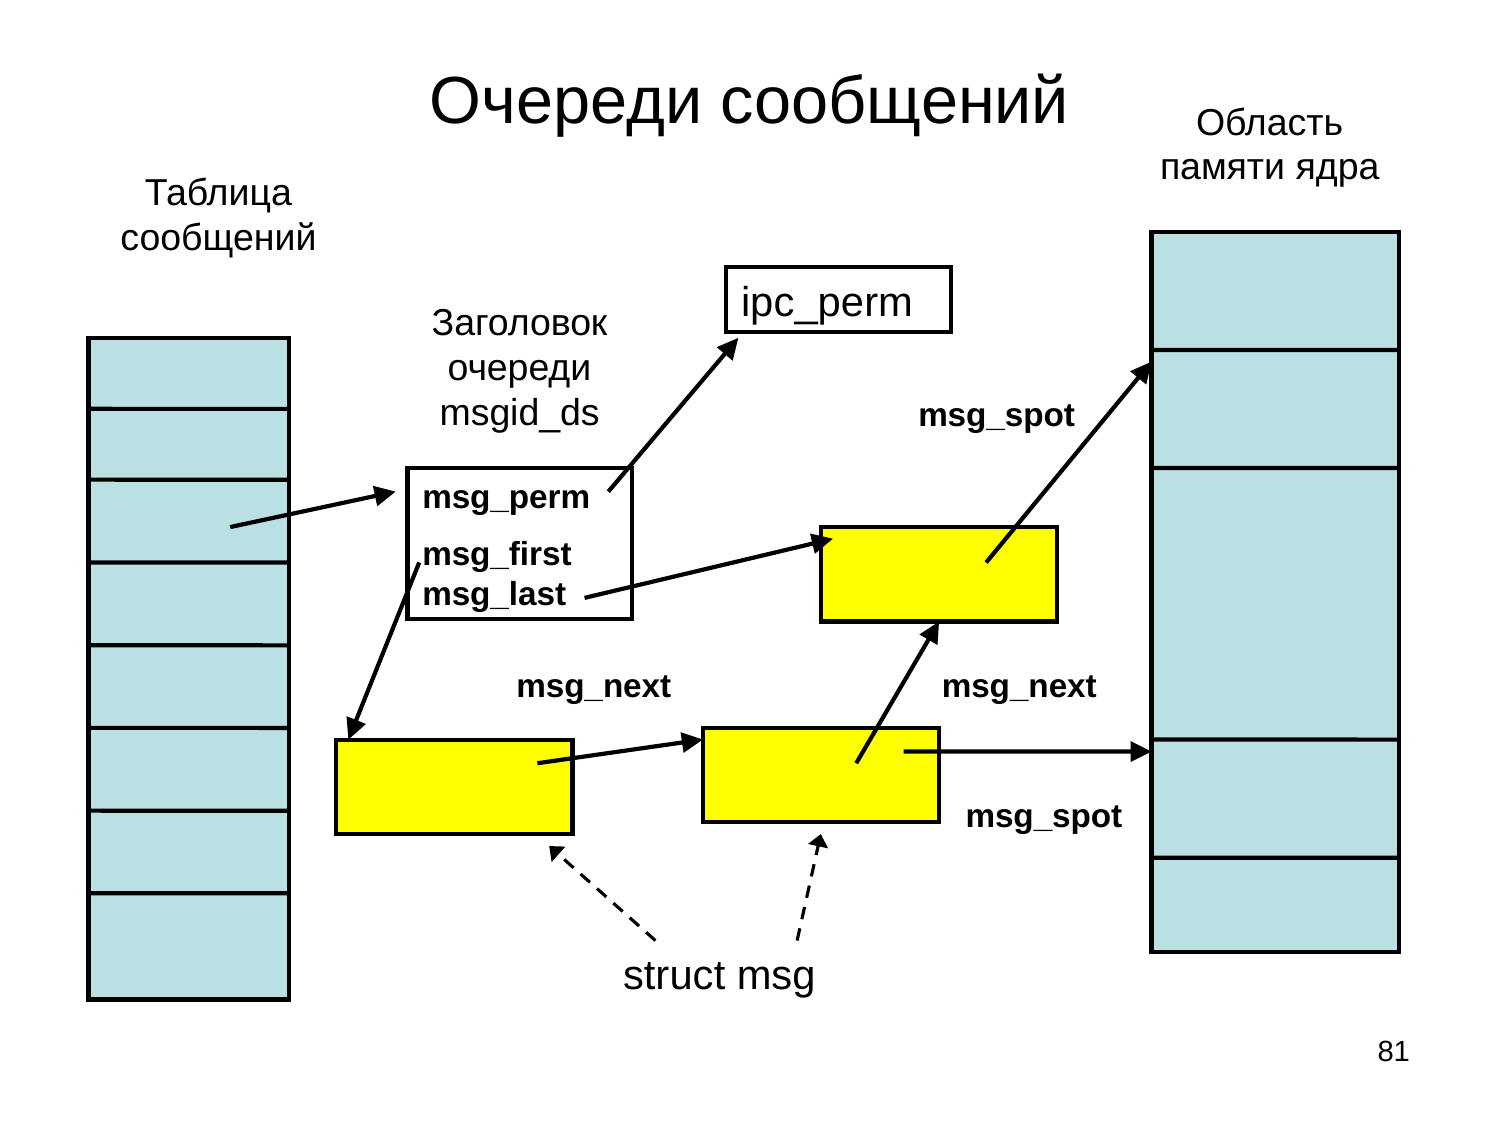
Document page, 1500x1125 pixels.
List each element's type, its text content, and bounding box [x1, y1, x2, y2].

text_box [808, 834, 829, 854]
text_box Заголовок очереди msgid_ds [395, 290, 644, 441]
text_box msg_perm msg_first msg_last [407, 467, 632, 620]
slide_number 81 [1074, 1024, 1426, 1103]
text_box [537, 732, 703, 764]
text_box [1151, 231, 1400, 739]
text_box [88, 894, 290, 1000]
text_box [88, 338, 290, 408]
text_box [1151, 740, 1400, 857]
text_box [88, 811, 290, 893]
text_box [903, 741, 1152, 762]
text_box [608, 337, 739, 492]
text_box [230, 485, 396, 528]
text_box [88, 728, 290, 810]
text_box msg_spot [903, 385, 1093, 440]
text_box [336, 739, 573, 835]
text_box struct msg [608, 940, 833, 1006]
text_box [856, 621, 940, 764]
text_box Область памяти ядра [1116, 90, 1424, 195]
text_box [88, 563, 290, 645]
text_box [820, 527, 1057, 622]
title Очереди сообщений [74, 44, 1426, 150]
text_box [88, 480, 290, 562]
text_box [88, 646, 290, 727]
text_box [584, 533, 833, 598]
text_box msg_next [927, 656, 1129, 712]
text_box [346, 562, 420, 740]
text_box [88, 409, 290, 479]
text_box msg_spot [950, 786, 1140, 842]
text_box [702, 727, 939, 823]
text_box [1093, 361, 1152, 433]
text_box ipc_perm [726, 267, 951, 332]
text_box [1151, 858, 1400, 953]
text_box msg_next [501, 656, 703, 712]
text_box [549, 846, 566, 863]
text_box Таблица сообщений [88, 160, 349, 266]
